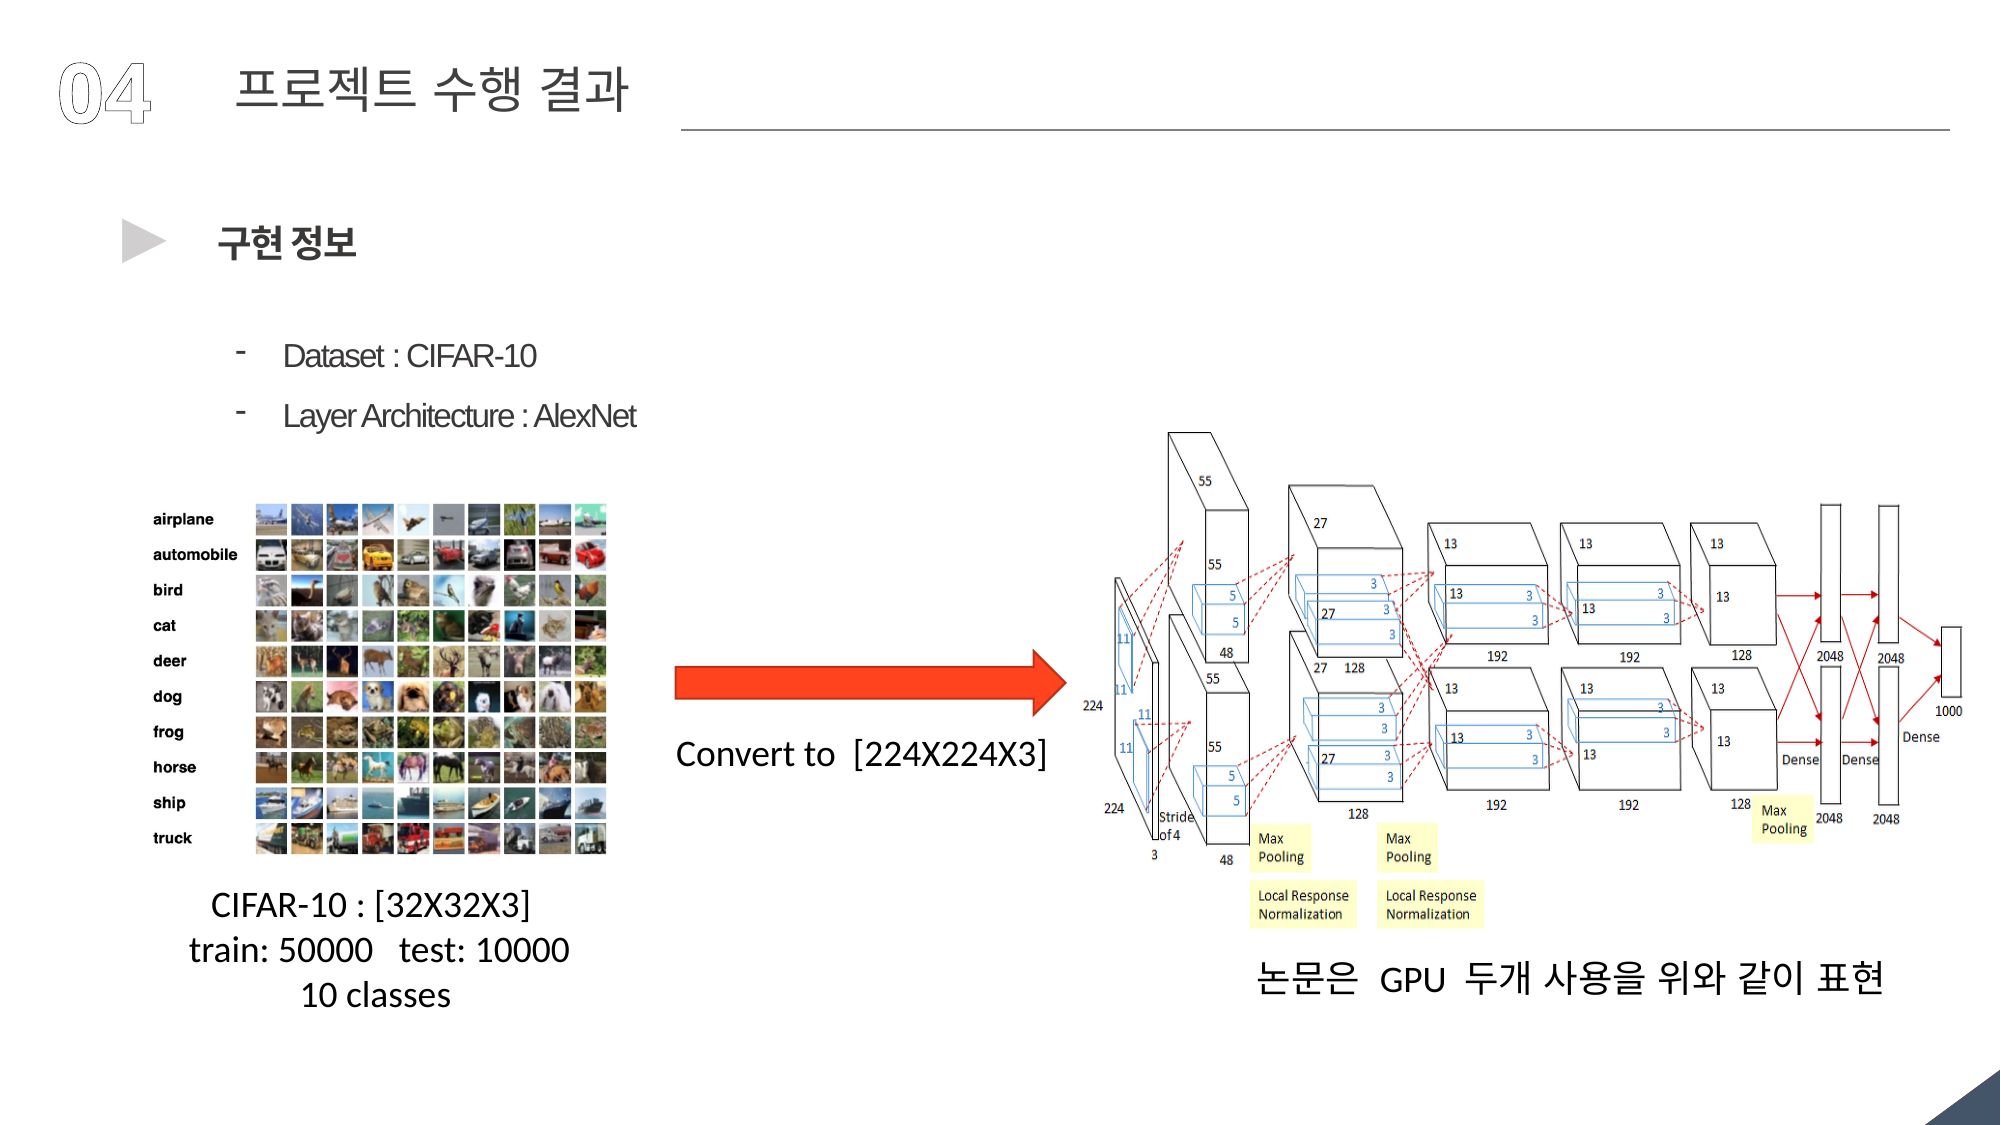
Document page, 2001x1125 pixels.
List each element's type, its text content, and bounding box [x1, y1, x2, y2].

picture [149, 501, 610, 858]
picture [1074, 432, 1974, 933]
text_box 논문은 GPU 두개 사용을 위와 같이 표현 [1242, 948, 2000, 1008]
text_box 구현 정보 [202, 212, 1655, 273]
text_box Dataset : CIFAR-10 Layer Architecture : AlexNet [220, 307, 1780, 442]
text_box [674, 648, 1067, 718]
text_box 프로젝트 수행 결과 [220, 51, 647, 127]
text_box ▶ [107, 190, 190, 276]
text_box 04 [41, 32, 233, 148]
text_box Convert to [224X224X3] [610, 721, 1074, 781]
text_box CIFAR-10 : [32X32X3] train: 50000 test: 10000 10 classes [60, 872, 699, 1023]
